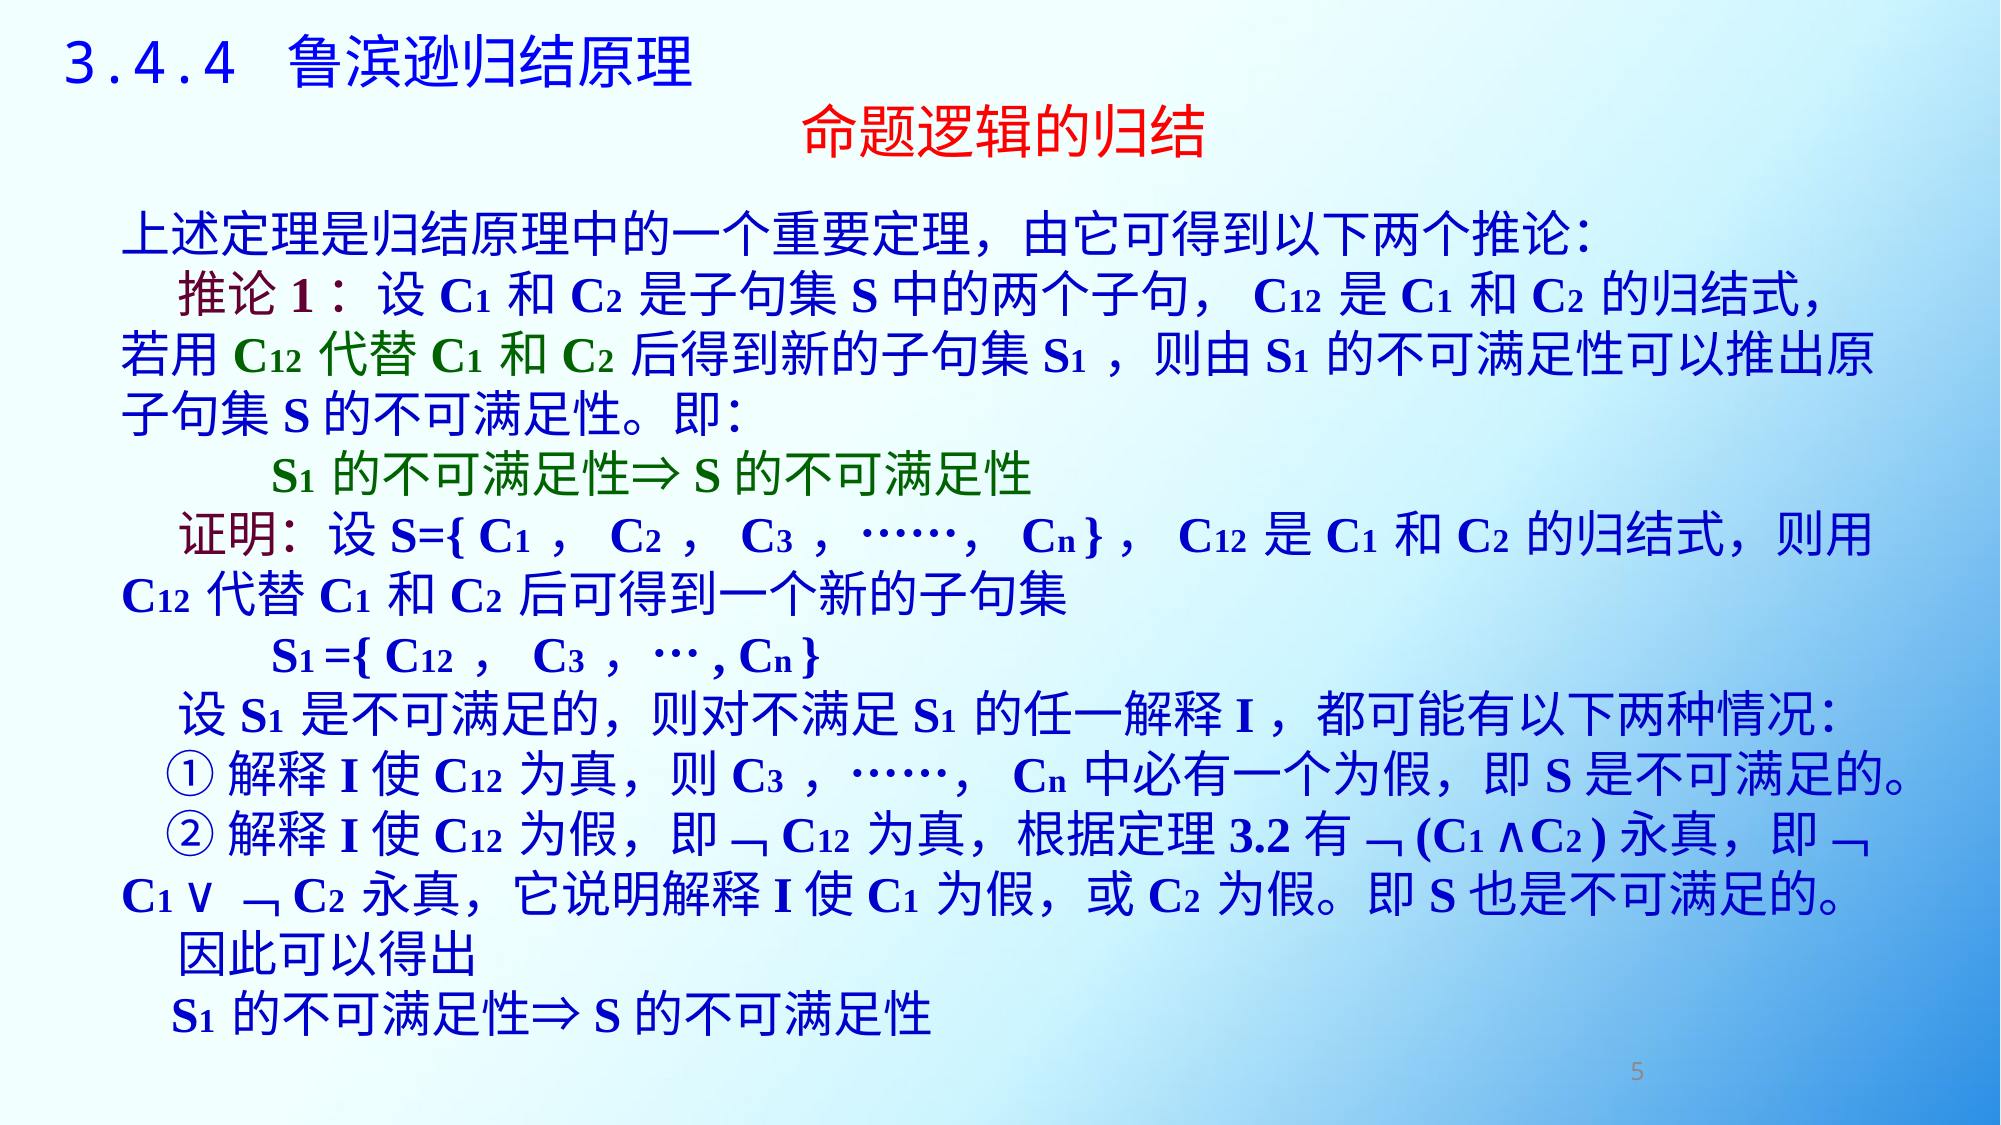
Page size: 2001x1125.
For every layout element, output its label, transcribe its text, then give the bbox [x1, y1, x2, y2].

slide_number 5 [1412, 1050, 1863, 1103]
text_box 上述定理是归结原理中的一个重要定理，由它可得到以下两个推论： 推论1：设C1 和C2 是子句集S中的两个子句，C12 是C1 和C2 的归结式，若用C12 代替C1 和C2 后得到新的子句集S1 ，则由S1 的不可满足性可以推出原子句集S的不可满足性。即： S1 的不可满足性⇒S的不可满足性 证明：设S={ C1 ，C2 ，C3 ，……，Cn }，C12 是C1 和C2 的归结式，则用C12 代替C1 和C2 后可得到一个新的子句集 S1 ={ C12 ，C3 ，…, Cn } 设S1 是不可满足的，则对不满足S1 的任一解释I，都可能有以下两种情况： ①解释I使C12 为真，则C3 ，……，Cn 中必有一个为假，即S是不可满足的。 ②解释I使C12 为假，即﹁C12 为真，根据定理3.2有﹁(C1 ∧C2 )永真，即﹁ C1 ∨﹁C2 永真，它说明解释I使C1 为假，或C2 为假。即S也是不可满足的。 因此可以得出 S1 的不可满足性⇒S的不可满足性 [106, 194, 1908, 1050]
picture [0, 0, 2001, 1125]
title 3.4.4 鲁滨逊归结原理 [47, 11, 1398, 88]
text_box 命题逻辑的归结 [47, 88, 1967, 173]
